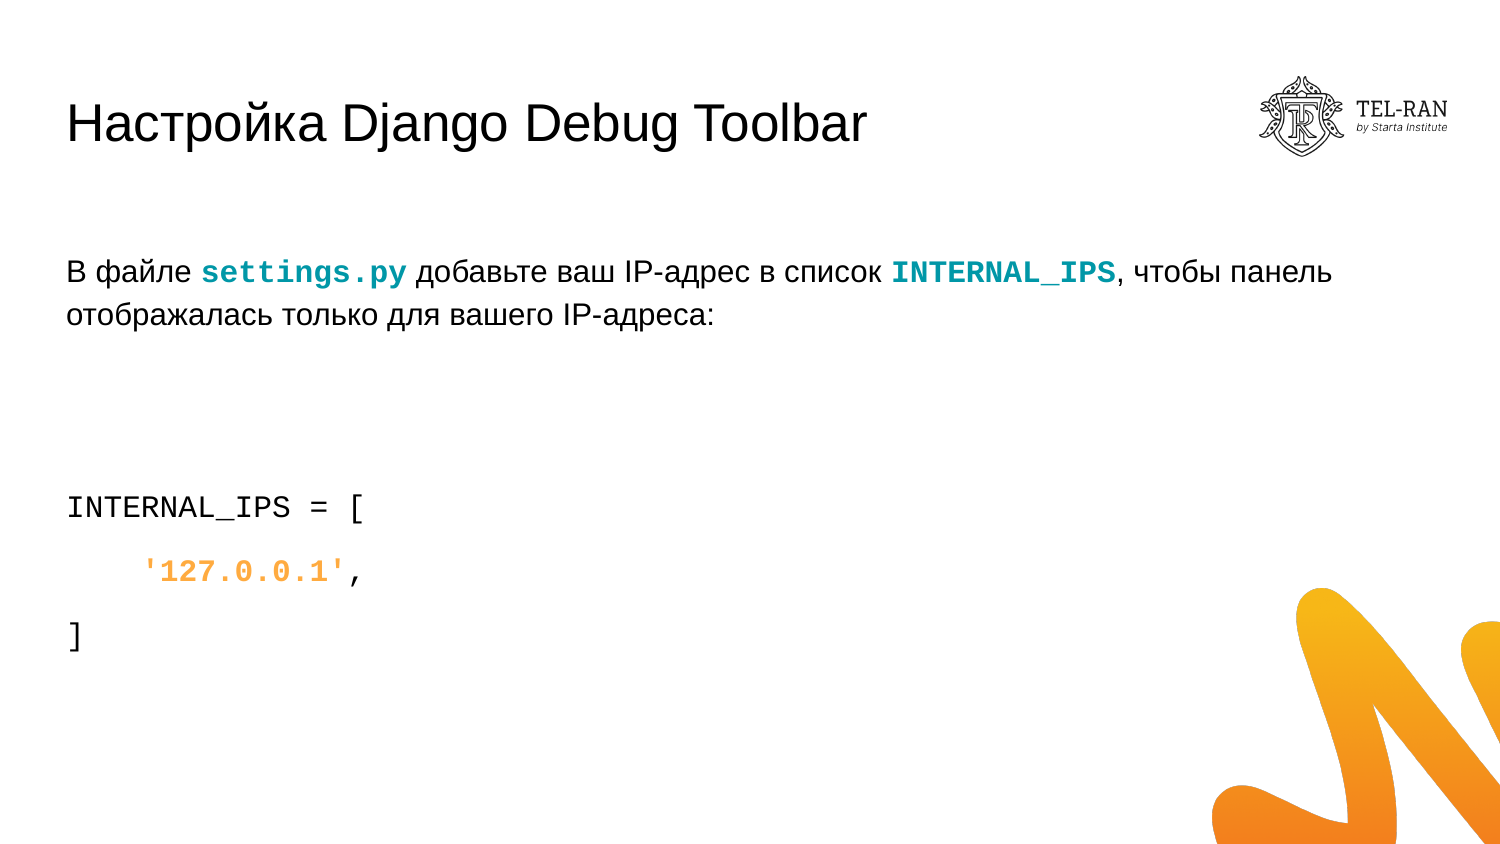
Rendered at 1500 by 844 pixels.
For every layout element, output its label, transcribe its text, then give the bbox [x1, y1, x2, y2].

text_box В файле settings.py добавьте ваш IP-адрес в список INTERNAL_IPS, чтобы панель отображалась только для вашего IP-адреса: INTERNAL_IPS = [ '127.0.0.1', ] [51, 230, 1449, 750]
picture [1152, 588, 1500, 844]
text_box Настройка Django Debug Toolbar [51, 72, 1449, 167]
picture [1259, 76, 1447, 157]
